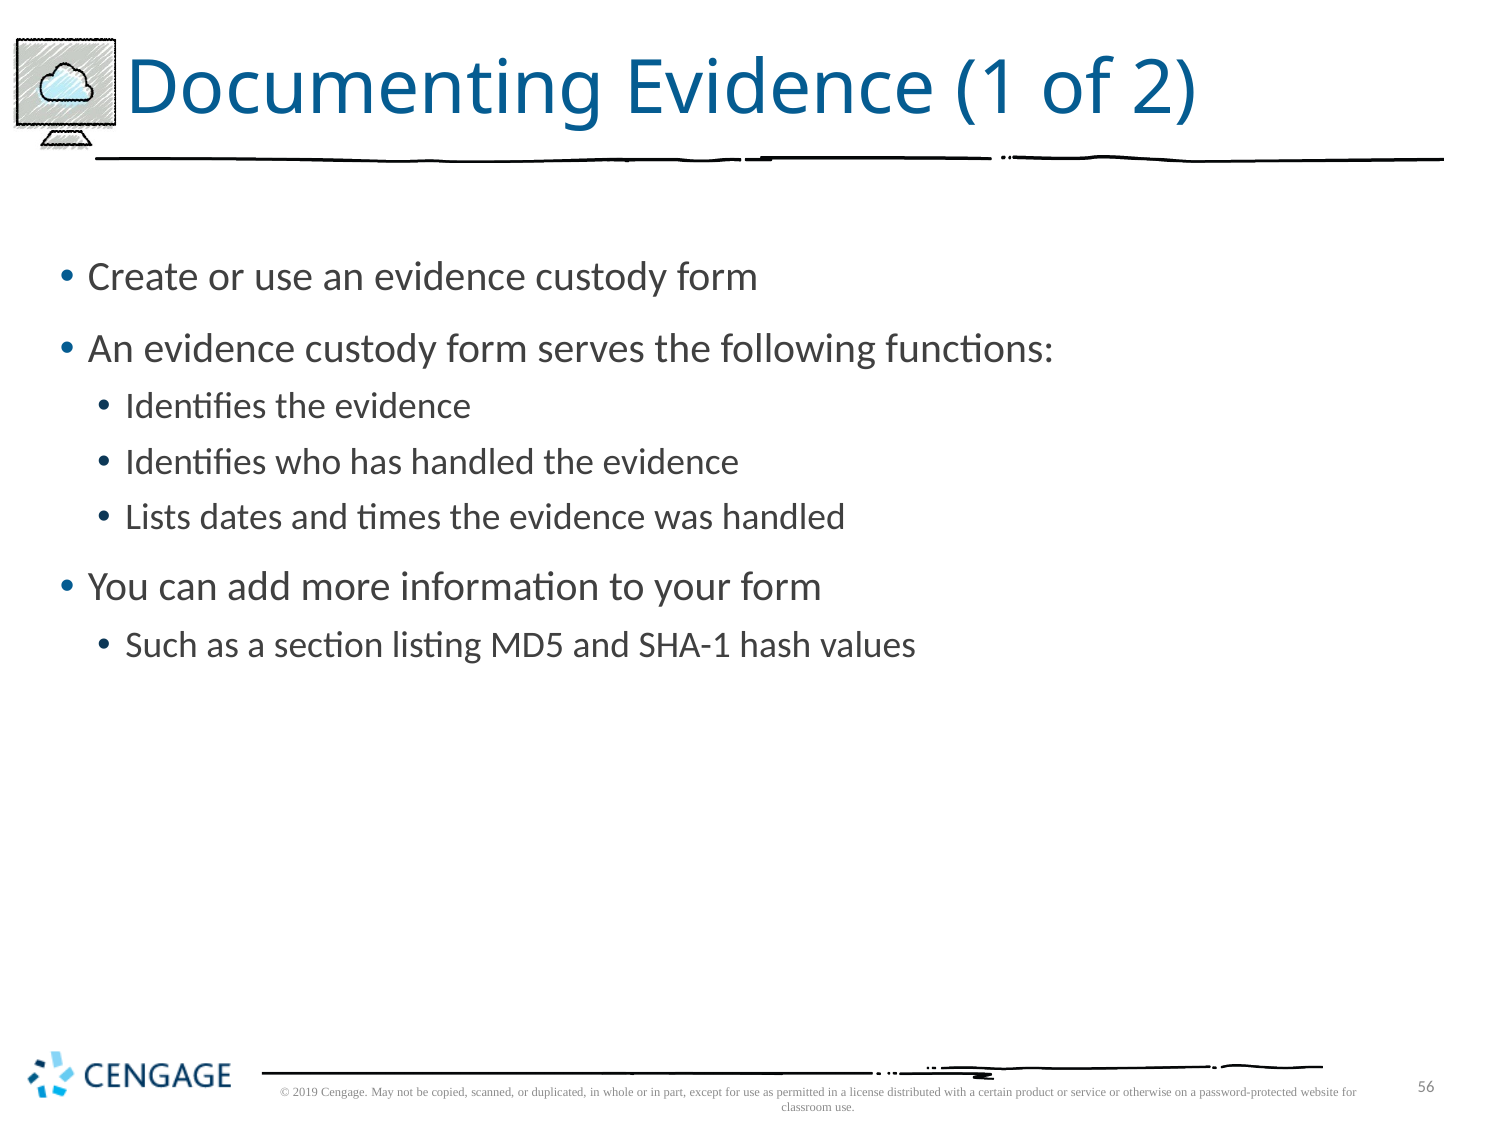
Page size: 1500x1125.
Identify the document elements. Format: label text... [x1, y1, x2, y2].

picture [12, 36, 117, 151]
list Create or use an evidence custody form An evidence custody form serves the following functions: Identifies the evidence Identifies who has handled the evidence Lists dates and times the evidence was handled You can add more information to your form Such as a section listing MD5 and SHA-1 hash values [59, 252, 1441, 670]
picture [95, 155, 1444, 163]
footer © 2019 Cengage. May not be copied, scanned, or duplicated, in whole or in part, except for use as permitted in a license distributed with a certain product or service or otherwise on a password-protected website for classroom use. [261, 1079, 1375, 1120]
title Documenting Evidence (1 of 2) [125, 52, 1442, 130]
picture [261, 1064, 1323, 1079]
picture [7, 1037, 244, 1111]
